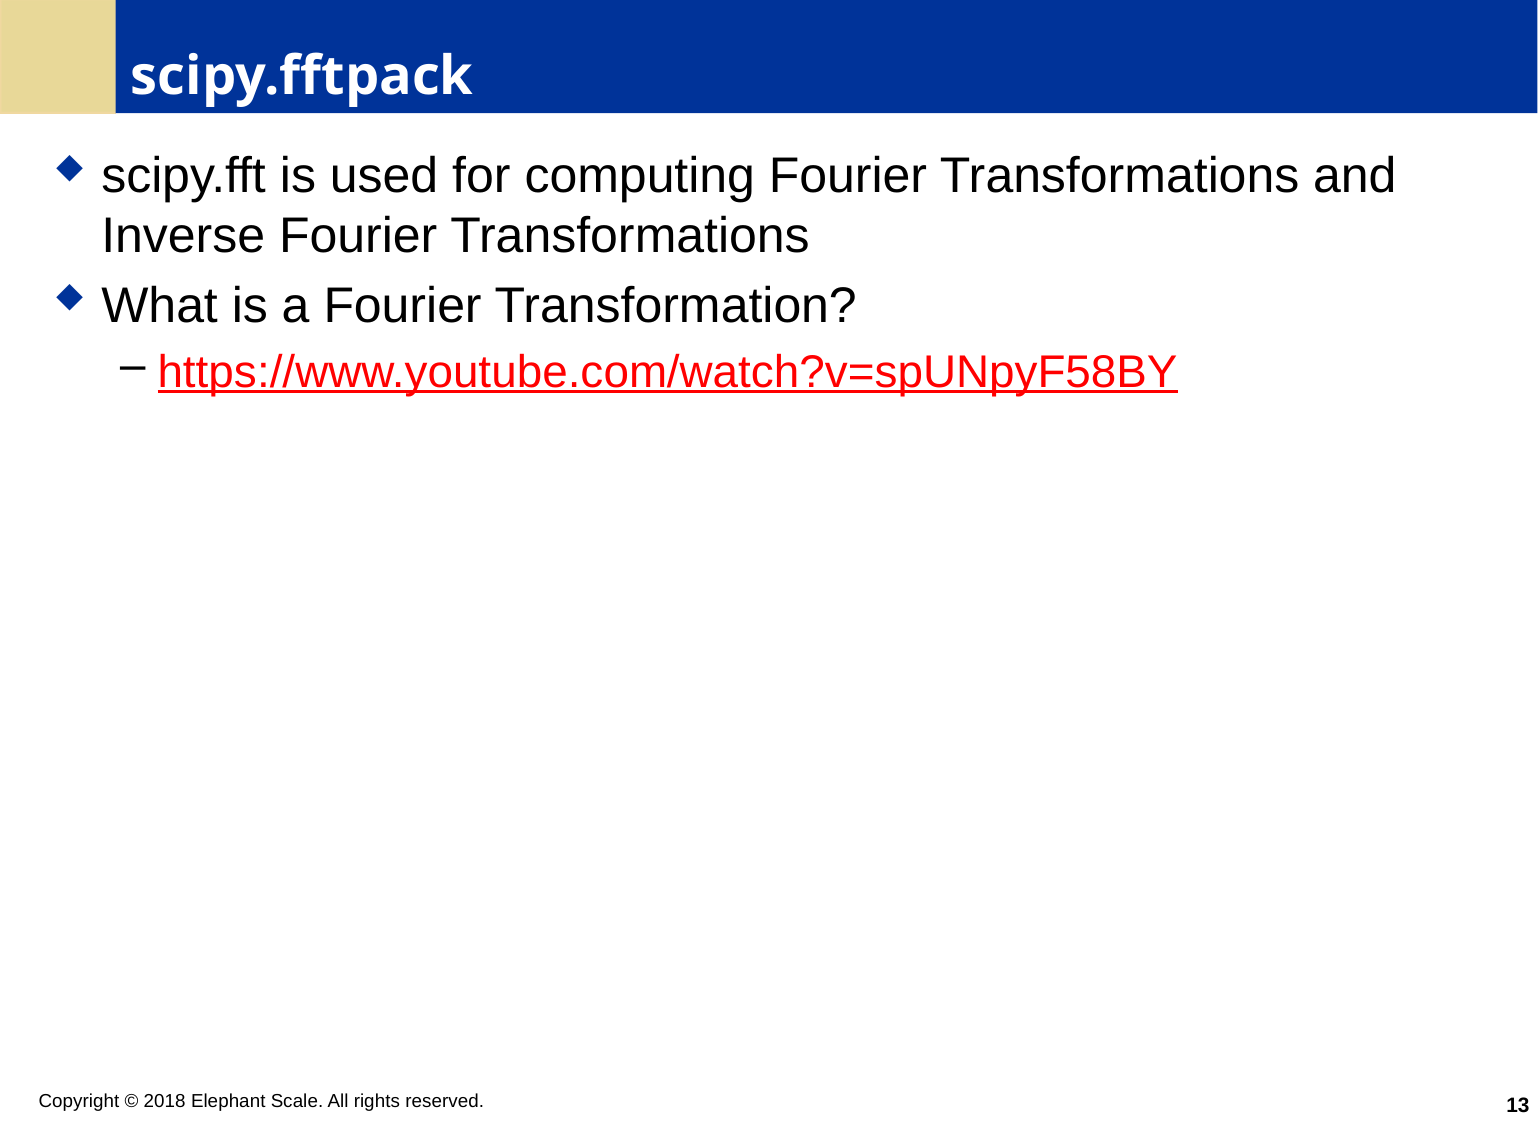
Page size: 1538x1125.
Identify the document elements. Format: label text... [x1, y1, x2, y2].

picture [0, 0, 115, 114]
title scipy.fftpack [115, 0, 1538, 114]
list scipy.fft is used for computing Fourier Transformations and Inverse Fourier Transformations What is a Fourier Transformation? https://www.youtube.com/watch?v=spUNpyF58BY [38, 134, 1500, 1061]
slide_number 13 [1439, 1079, 1530, 1117]
footer Copyright © 2018 Elephant Scale. All rights reserved. [38, 1088, 932, 1112]
